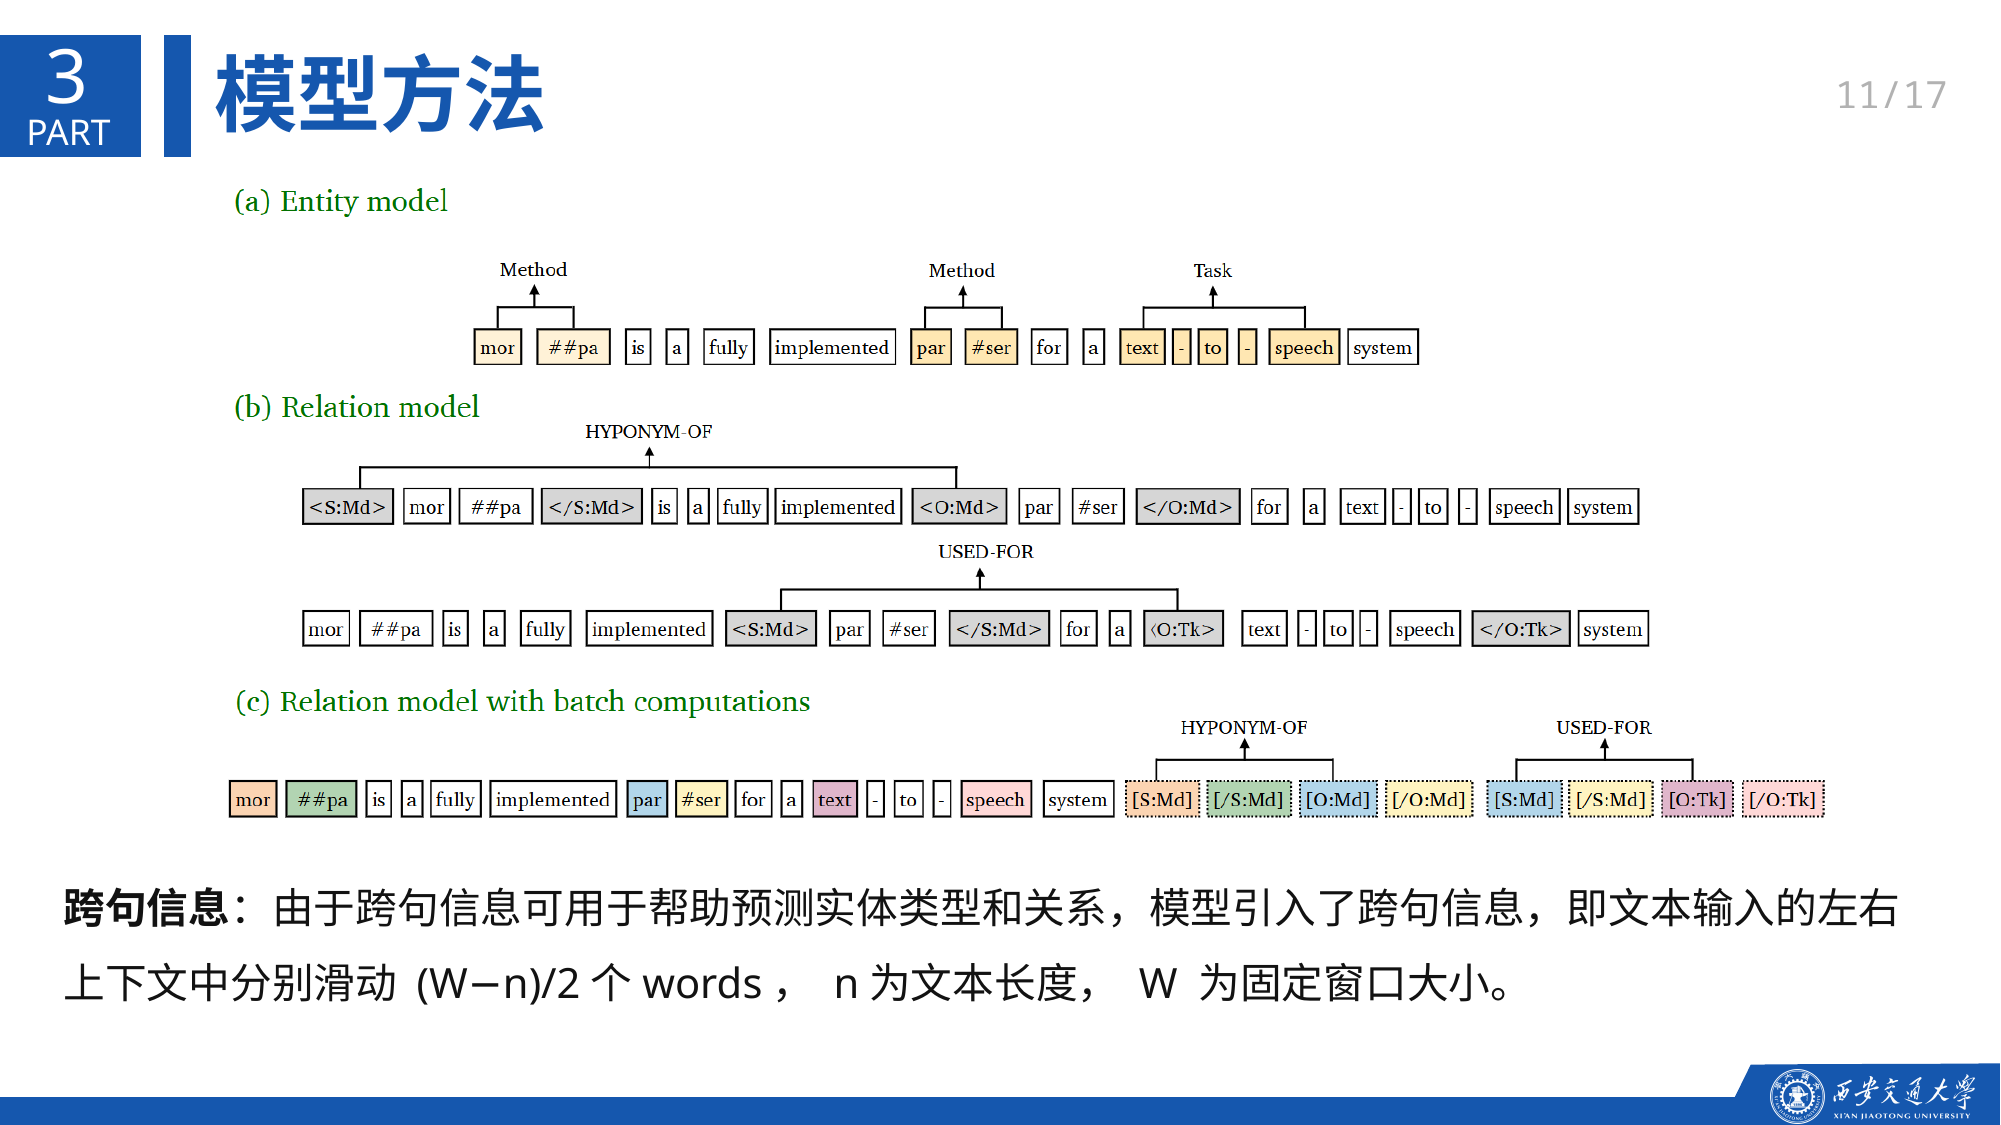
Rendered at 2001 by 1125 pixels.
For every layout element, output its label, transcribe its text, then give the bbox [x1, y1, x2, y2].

text_box 3 [30, 21, 104, 127]
text_box 模型方法 [164, 34, 598, 150]
slide_number 11/17 [1783, 66, 1963, 126]
picture [1770, 1069, 1975, 1124]
picture [144, 158, 1894, 833]
text_box 跨句信息：由于跨句信息可用于帮助预测实体类型和关系，模型引入了跨句信息，即文本输入的左右上下文中分别滑动 (W−n)/2个words， n为文本长度， W 为固定窗口大小。 [48, 849, 1923, 1015]
